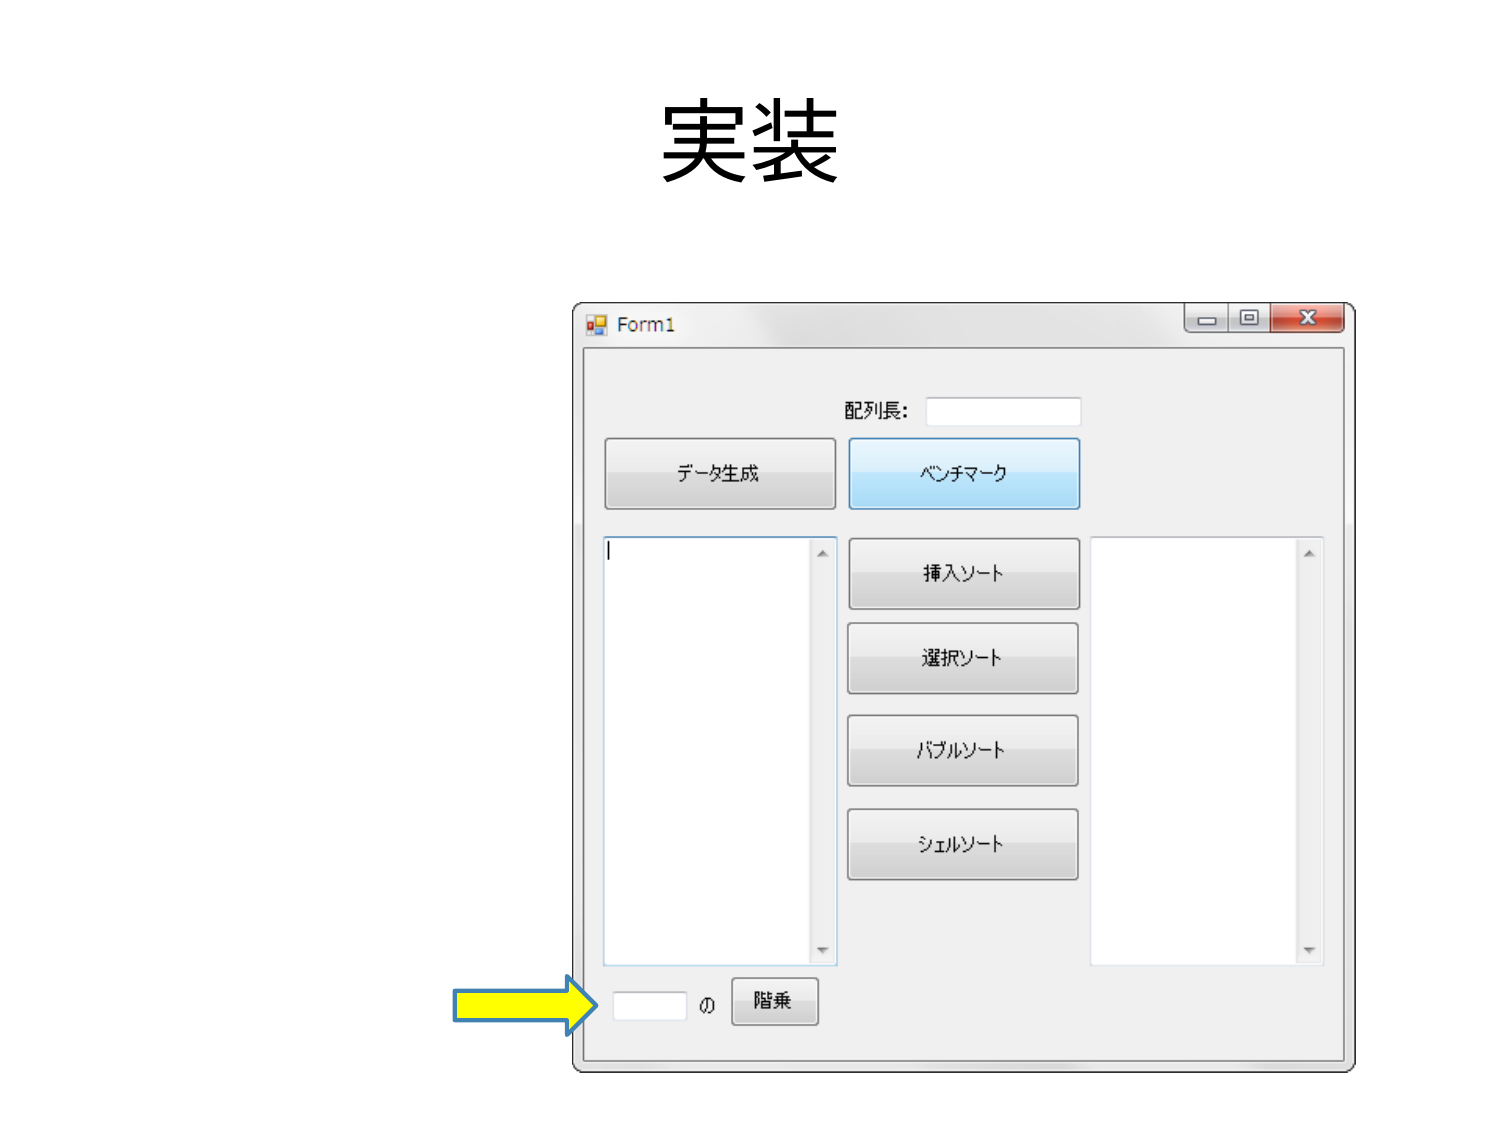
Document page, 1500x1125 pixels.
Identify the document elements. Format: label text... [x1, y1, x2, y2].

picture [572, 302, 1356, 1074]
title 実装 [75, 45, 1425, 233]
text_box [452, 974, 567, 1037]
